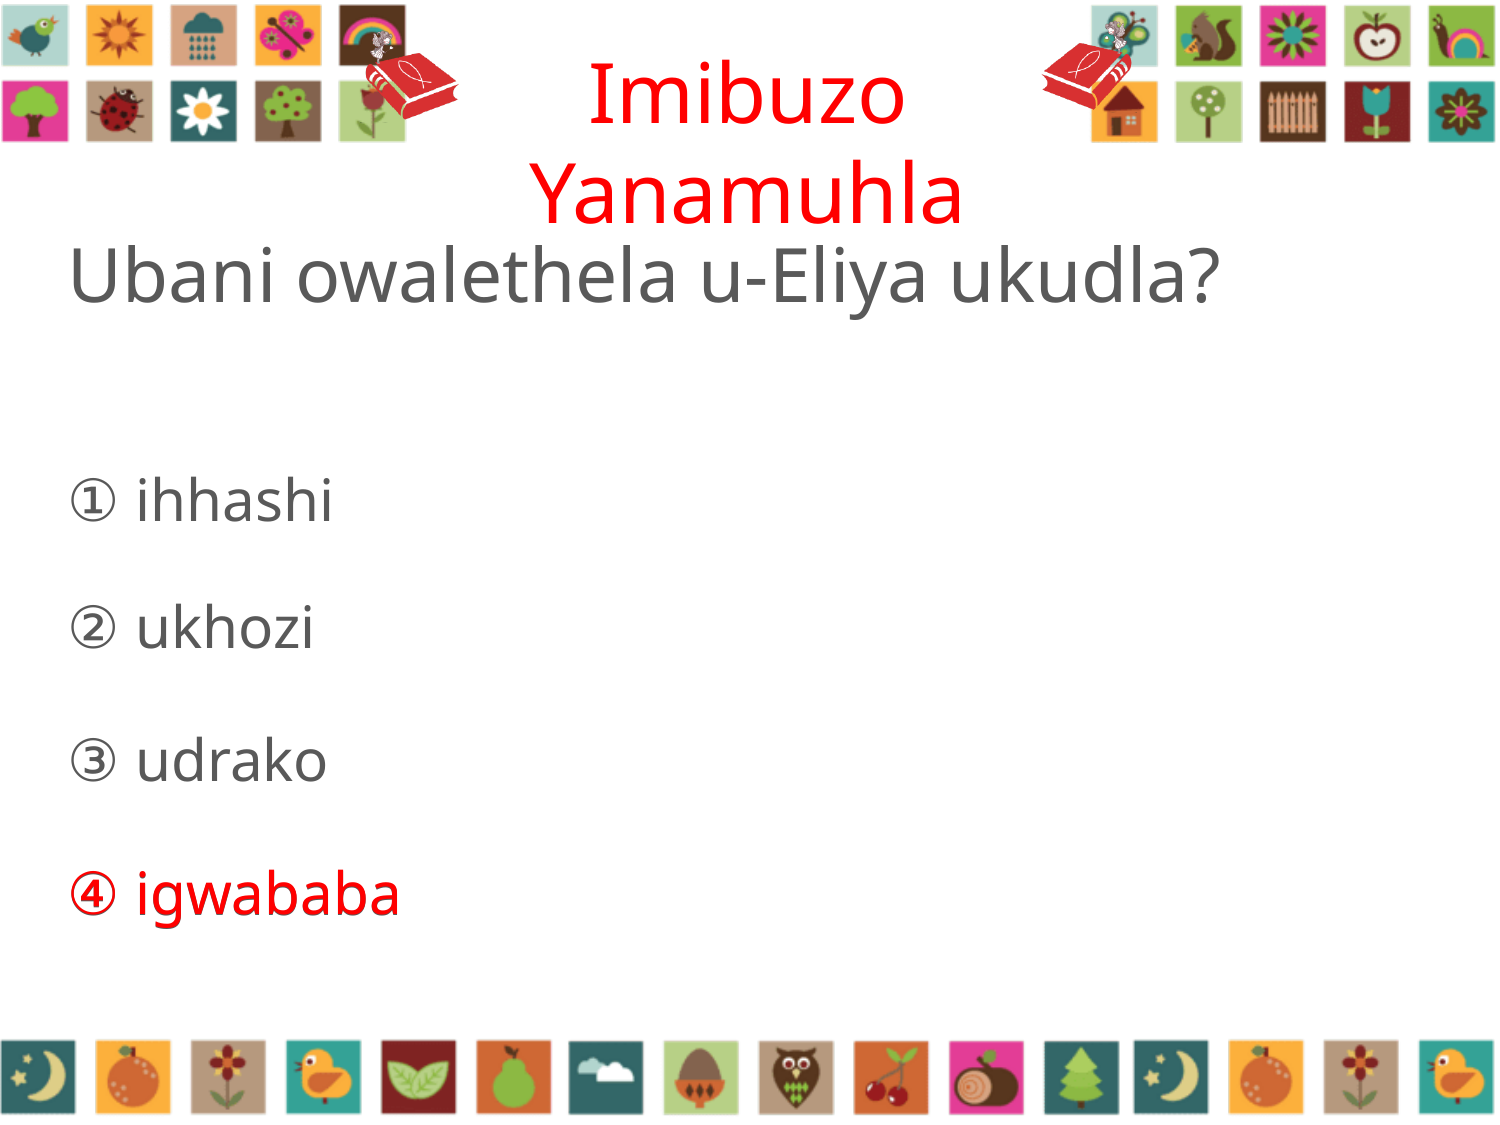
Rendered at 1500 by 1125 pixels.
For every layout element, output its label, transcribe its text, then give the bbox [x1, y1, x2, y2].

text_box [0, 1028, 1500, 1118]
picture [1009, 3, 1500, 150]
text_box ① ihhashi [53, 456, 1436, 541]
picture [0, 3, 491, 150]
text_box ③ udrako [53, 716, 1483, 801]
text_box Imibuzo Yanamuhla [415, 32, 1081, 219]
text_box Ubani owalethela u-Eliya ukudla? [53, 219, 1436, 325]
text_box ④ igwababa [53, 849, 1483, 934]
text_box ② ukhozi [53, 582, 1436, 668]
